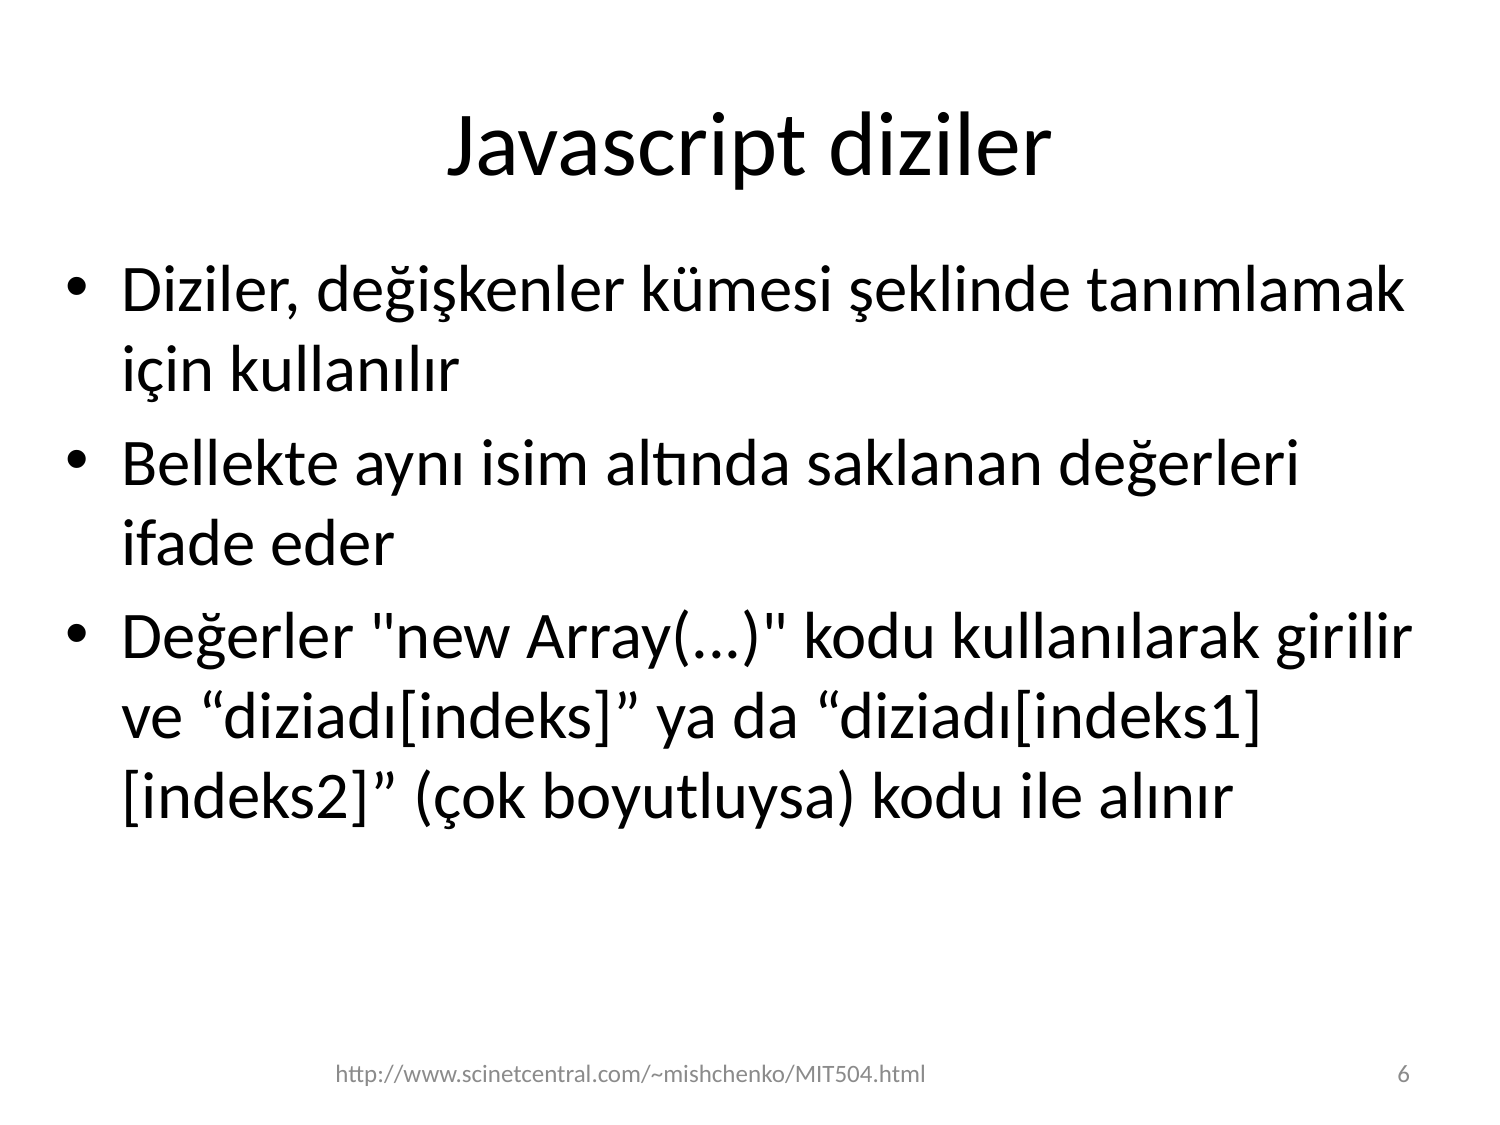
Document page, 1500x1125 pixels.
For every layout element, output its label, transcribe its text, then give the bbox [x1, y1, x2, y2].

title Javascript diziler [75, 45, 1425, 233]
slide_number 6 [1074, 1042, 1425, 1103]
list Diziler, değişkenler kümesi şeklinde tanımlamak için kullanılır Bellekte aynı isim altında saklanan değerleri ifade eder Değerler "new Array(...)" kodu kullanılarak girilir ve “diziadı[indeks]” ya da “diziadı[indeks1][indeks2]” (çok boyutluysa) kodu ile alınır [50, 237, 1463, 1063]
footer http://www.scinetcentral.com/~mishchenko/MIT504.html [275, 1042, 988, 1103]
